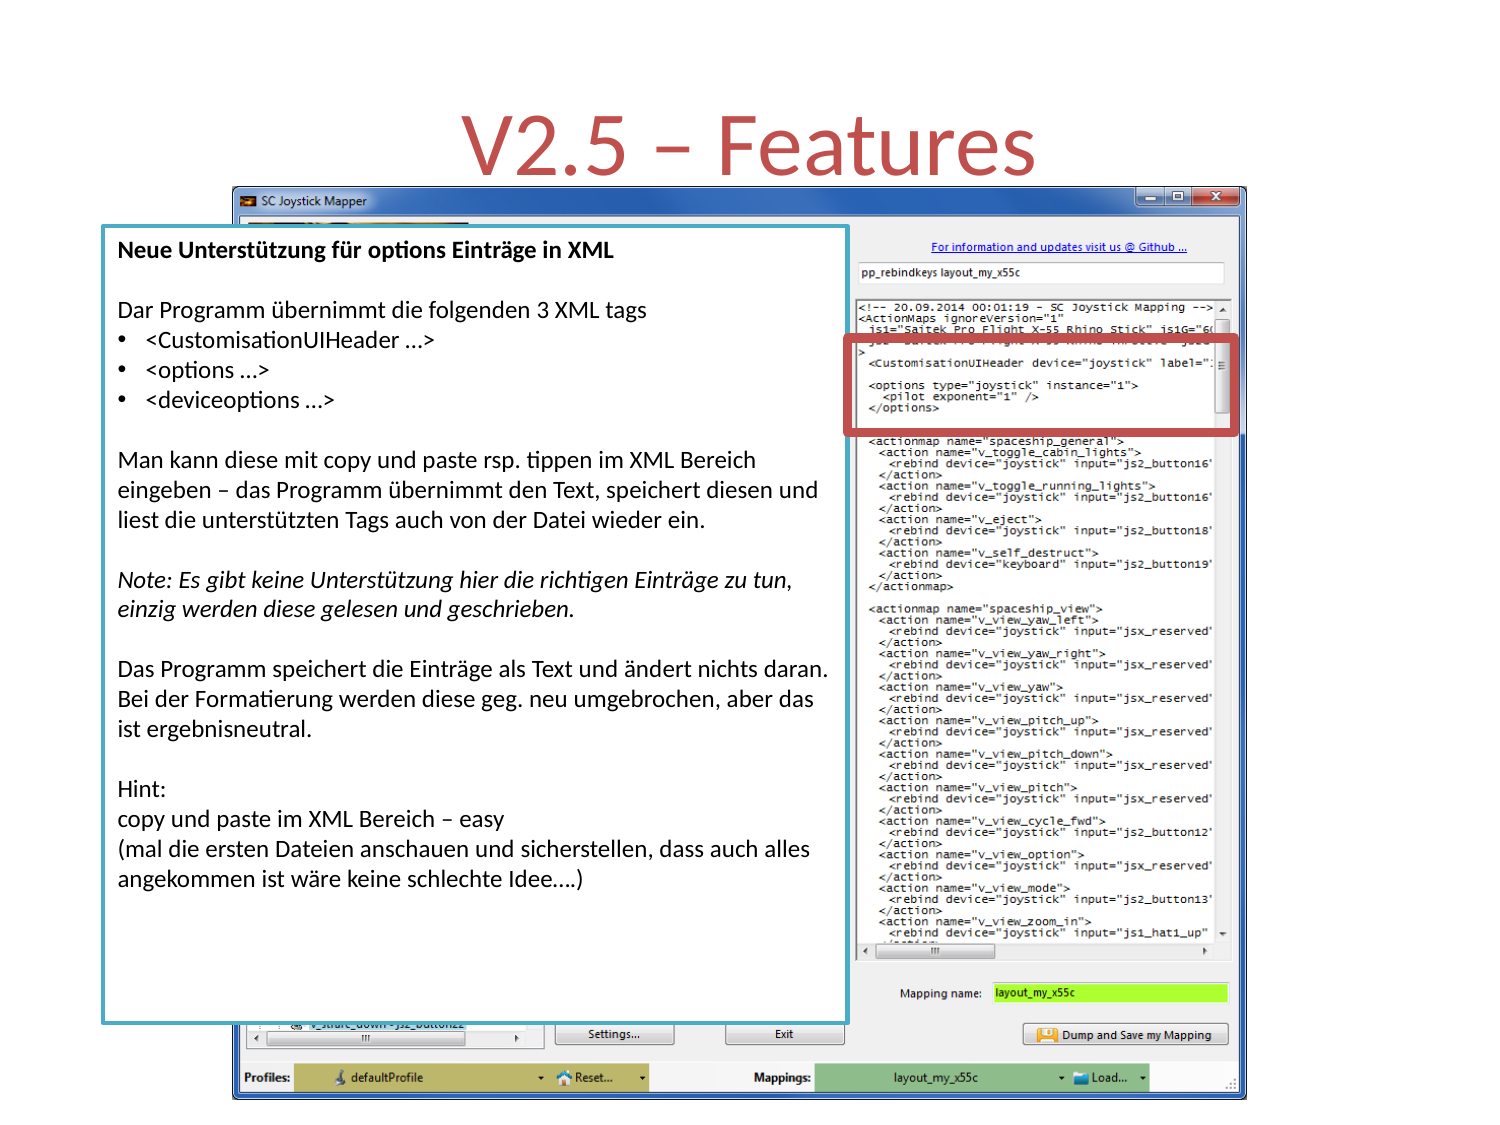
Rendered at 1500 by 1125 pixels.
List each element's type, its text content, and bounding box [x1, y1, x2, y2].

text_box Neue Unterstützung für options Einträge in XML Dar Programm übernimmt die folgenden 3 XML tags <CustomisationUIHeader …> <options …> <deviceoptions …> Man kann diese mit copy und paste rsp. tippen im XML Bereich eingeben – das Programm übernimmt den Text, speichert diesen und liest die unterstützten Tags auch von der Datei wieder ein. Note: Es gibt keine Unterstützung hier die richtigen Einträge zu tun, einzig werden diese gelesen und geschrieben. Das Programm speichert die Einträge als Text und ändert nichts daran. Bei der Formatierung werden diese geg. neu umgebrochen, aber das ist ergebnisneutral. Hint: copy und paste im XML Bereich – easy (mal die ersten Dateien anschauen und sicherstellen, dass auch alles angekommen ist wäre keine schlechte Idee….) [101, 224, 227, 1025]
title V2.5 – Features [75, 45, 1425, 233]
picture [232, 185, 1247, 1100]
